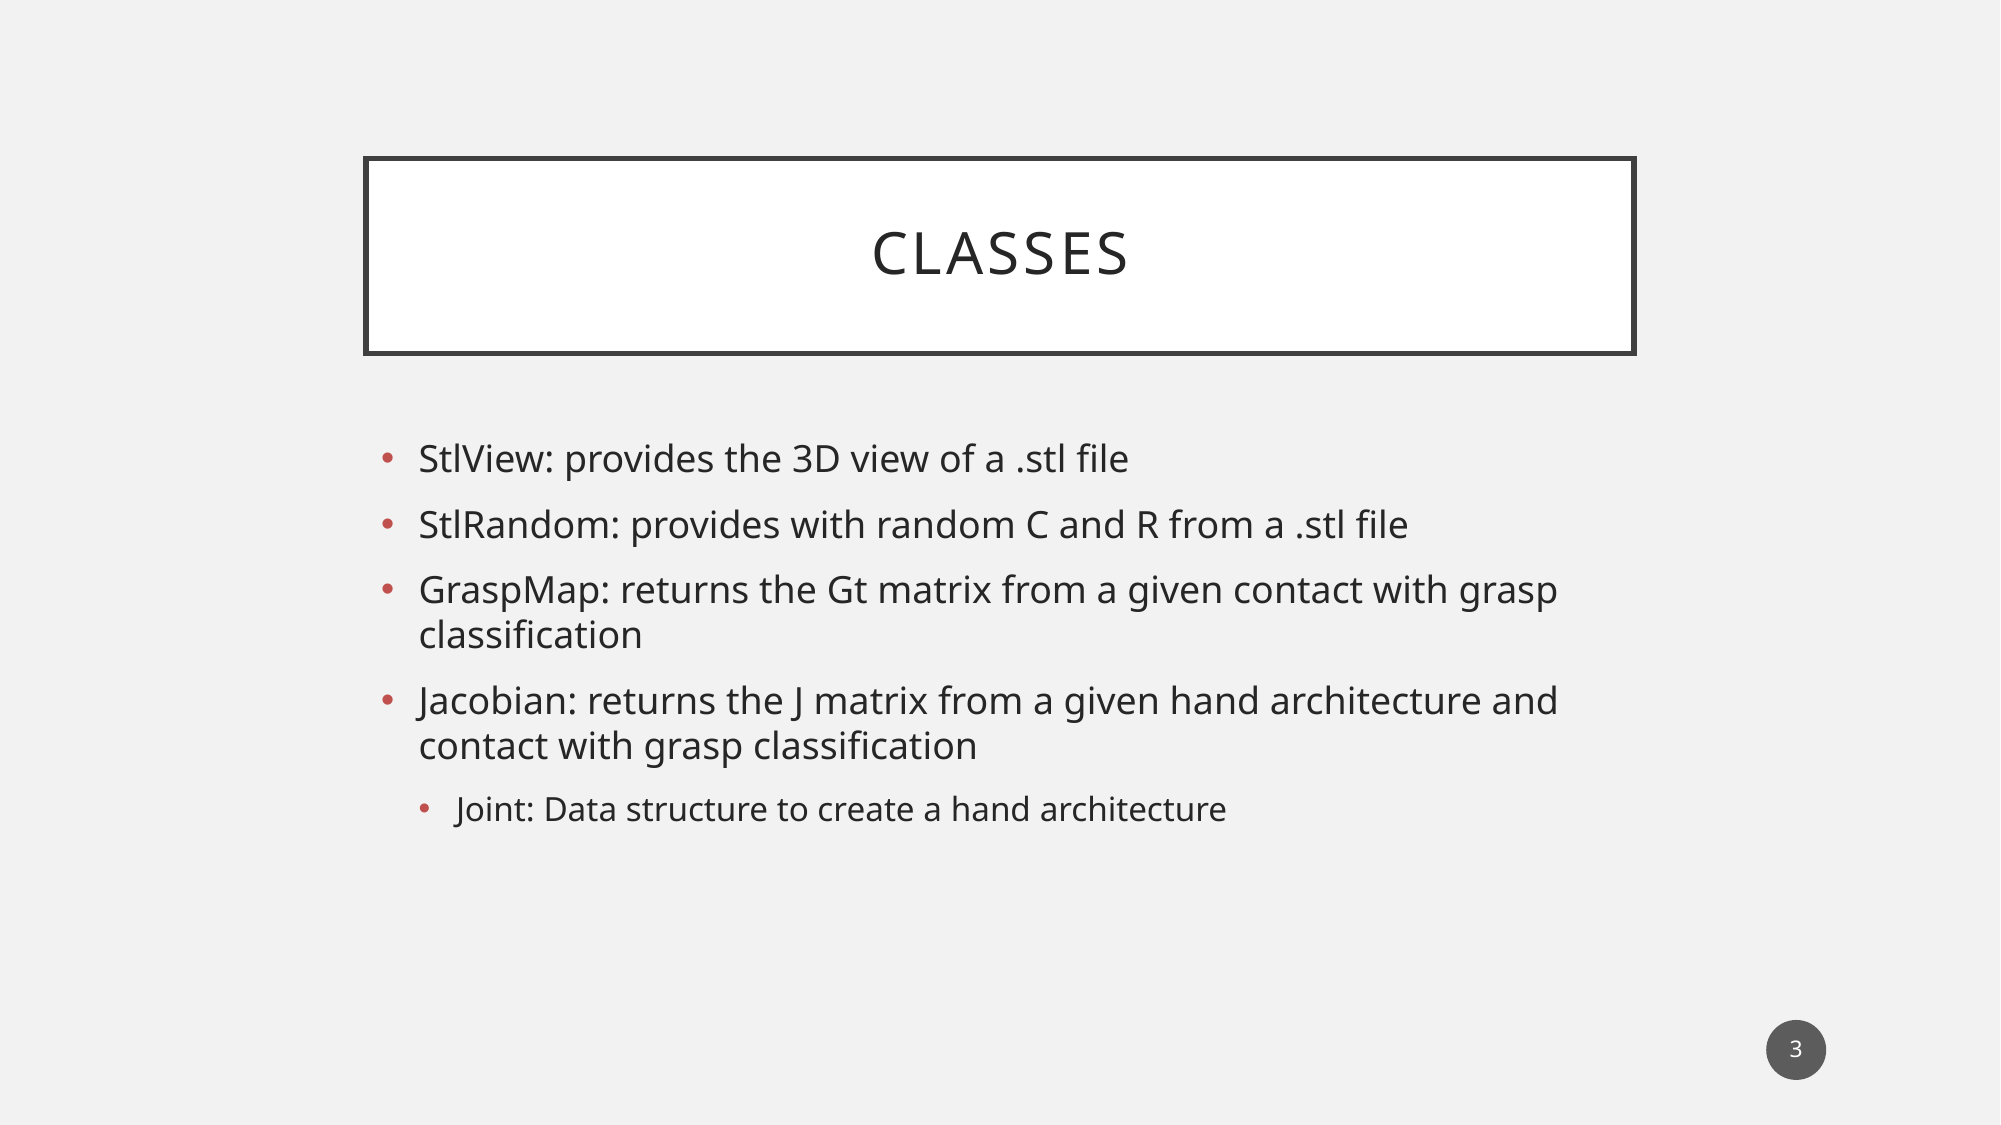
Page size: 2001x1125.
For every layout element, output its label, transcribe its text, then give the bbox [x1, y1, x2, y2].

title Classes [363, 156, 1637, 356]
list StlView: provides the 3D view of a .stl file StlRandom: provides with random C and R from a .stl file GraspMap: returns the Gt matrix from a given contact with grasp classification Jacobian: returns the J matrix from a given hand architecture and contact with grasp classification Joint: Data structure to create a hand architecture [366, 427, 1634, 937]
slide_number 3 [1766, 1019, 1827, 1080]
